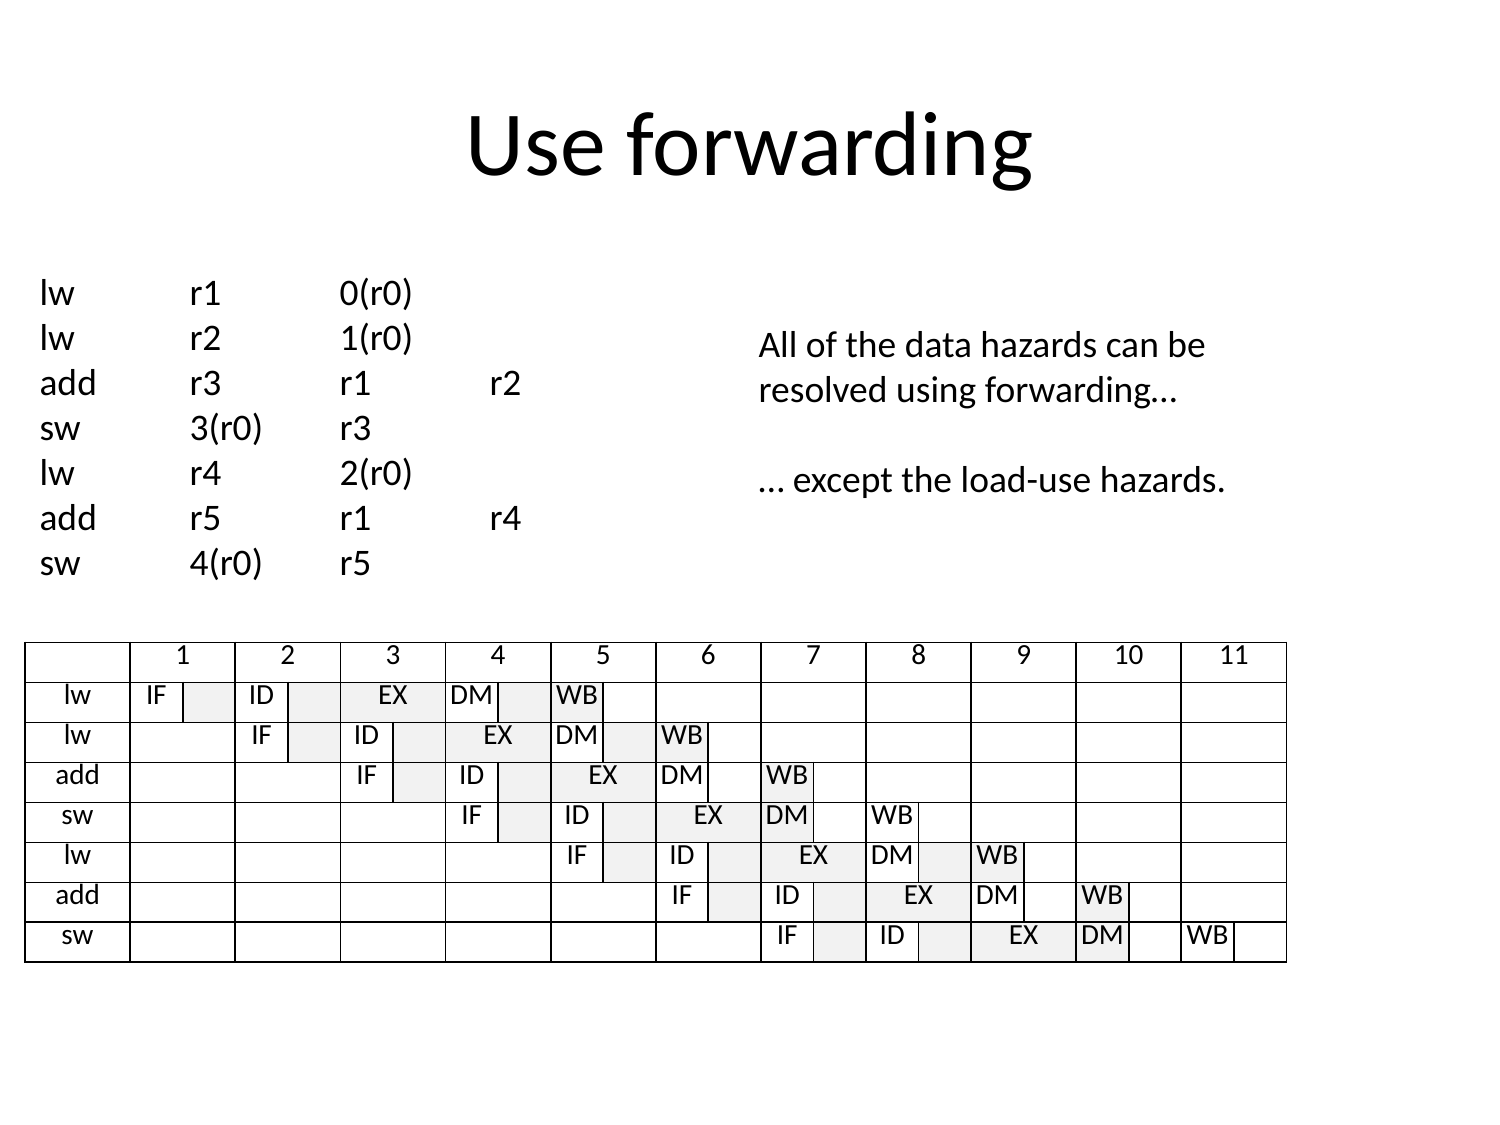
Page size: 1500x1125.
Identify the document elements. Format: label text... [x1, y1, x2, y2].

table_cell EX [341, 683, 445, 722]
table_cell [867, 683, 970, 722]
table_cell [762, 683, 865, 722]
table_cell IF [762, 923, 813, 961]
table_cell EX [762, 843, 865, 882]
table_cell [1077, 683, 1180, 722]
table_cell [867, 723, 970, 762]
table_cell [131, 843, 234, 882]
text_box lw r1 0(r0) lw r2 1(r0) add r3 r1 r2 sw 3(r0) r3 lw r4 2(r0) add r5 r1 r4 sw 4(r0) r5 [24, 260, 775, 591]
table_cell DM [1077, 923, 1128, 961]
table_cell [709, 843, 760, 882]
table_cell [236, 843, 340, 882]
table_cell lw [26, 723, 129, 762]
title Use forwarding [75, 45, 1425, 233]
table_cell IF [657, 883, 707, 921]
table_cell [1025, 883, 1075, 921]
table_cell [919, 923, 970, 961]
table_cell [604, 843, 655, 882]
table_header 7 [762, 643, 865, 682]
table_cell IF [341, 763, 392, 802]
table_cell [709, 723, 760, 762]
table_cell [1182, 883, 1286, 921]
table_cell DM [867, 843, 918, 882]
table_cell [972, 723, 1075, 762]
table_cell EX [657, 803, 760, 842]
table_cell EX [867, 883, 970, 921]
table_header 9 [972, 643, 1075, 682]
table_cell IF [236, 723, 287, 762]
table_cell WB [552, 683, 602, 722]
table_cell [394, 763, 445, 802]
table_cell [131, 763, 234, 802]
table_cell sw [26, 803, 129, 842]
table_cell ID [446, 763, 497, 802]
table_cell [131, 803, 234, 842]
table_cell EX [972, 923, 1075, 961]
table_cell [814, 923, 865, 961]
table_cell [604, 723, 655, 762]
table_cell [709, 883, 760, 921]
table_cell ID [236, 683, 287, 722]
table_cell [1077, 803, 1180, 842]
table_cell [919, 803, 970, 842]
table_cell add [26, 883, 129, 921]
table_cell [131, 923, 234, 961]
table_header 6 [657, 643, 760, 682]
table_cell [1025, 843, 1075, 882]
table_cell [1077, 723, 1180, 762]
table_cell [972, 683, 1075, 722]
table_header 4 [446, 643, 550, 682]
table_header 3 [341, 643, 445, 682]
table_cell DM [446, 683, 497, 722]
table_cell lw [26, 843, 129, 882]
table_cell [867, 763, 970, 802]
table_cell WB [867, 803, 918, 842]
table_cell EX [446, 723, 550, 762]
table_cell [657, 683, 760, 722]
table_header 11 [1182, 643, 1286, 682]
table_cell DM [972, 883, 1023, 921]
table_cell EX [552, 763, 655, 802]
table_cell [814, 763, 865, 802]
table_cell [552, 923, 655, 961]
table_cell [446, 843, 550, 882]
table_cell DM [762, 803, 813, 842]
table_cell [236, 883, 340, 921]
table_header [26, 643, 129, 682]
table_cell [289, 723, 340, 762]
table_cell sw [26, 923, 129, 961]
table_cell [1182, 763, 1286, 802]
table_cell [236, 923, 340, 961]
table_cell WB [657, 723, 707, 762]
table_cell [499, 803, 550, 842]
table_cell WB [972, 843, 1023, 882]
table_cell [1130, 923, 1180, 961]
table_cell [446, 923, 550, 961]
table_cell [341, 883, 445, 921]
table_cell [289, 683, 340, 722]
table_cell [394, 723, 445, 762]
table_cell ID [657, 843, 707, 882]
table_header 5 [552, 643, 655, 682]
table_cell [972, 803, 1075, 842]
table_cell [341, 923, 445, 961]
table_header 10 [1077, 643, 1180, 682]
table_cell [1130, 883, 1180, 921]
table_cell [236, 763, 340, 802]
table_cell [762, 723, 865, 762]
table_cell DM [657, 763, 707, 802]
table_cell ID [867, 923, 918, 961]
table_cell [552, 883, 655, 921]
table_cell WB [762, 763, 813, 802]
table_cell [1182, 683, 1286, 722]
table_cell WB [1077, 883, 1128, 921]
table_cell [236, 803, 340, 842]
table_cell [184, 683, 234, 722]
table_cell ID [762, 883, 813, 921]
table_cell [341, 843, 445, 882]
table_cell IF [552, 843, 602, 882]
table_cell add [26, 763, 129, 802]
table_cell IF [446, 803, 497, 842]
text_box All of the data hazards can be resolved using forwarding… … except the load-use hazards. [743, 312, 1288, 508]
table_header 8 [867, 643, 970, 682]
table_cell [604, 683, 655, 722]
table_cell [604, 803, 655, 842]
table_cell [1077, 843, 1180, 882]
table_cell DM [552, 723, 602, 762]
table_cell [131, 723, 234, 762]
table_cell [972, 763, 1075, 802]
table_header 2 [236, 643, 340, 682]
table_cell IF [131, 683, 182, 722]
table_cell [446, 883, 550, 921]
table_cell [709, 763, 760, 802]
table_cell [657, 923, 760, 961]
table_cell [1077, 763, 1180, 802]
table_cell [1235, 923, 1286, 961]
table_cell [499, 683, 550, 722]
table_cell [814, 803, 865, 842]
table_cell WB [1182, 923, 1233, 961]
table_cell lw [26, 683, 129, 722]
table_cell [131, 883, 234, 921]
table_cell [341, 803, 445, 842]
table_cell [1182, 843, 1286, 882]
table_cell ID [552, 803, 602, 842]
table_header 1 [131, 643, 234, 682]
table_cell ID [341, 723, 392, 762]
table_cell [814, 883, 865, 921]
table_cell [919, 843, 970, 882]
table_cell [499, 763, 550, 802]
table_cell [1182, 803, 1286, 842]
table_cell [1182, 723, 1286, 762]
